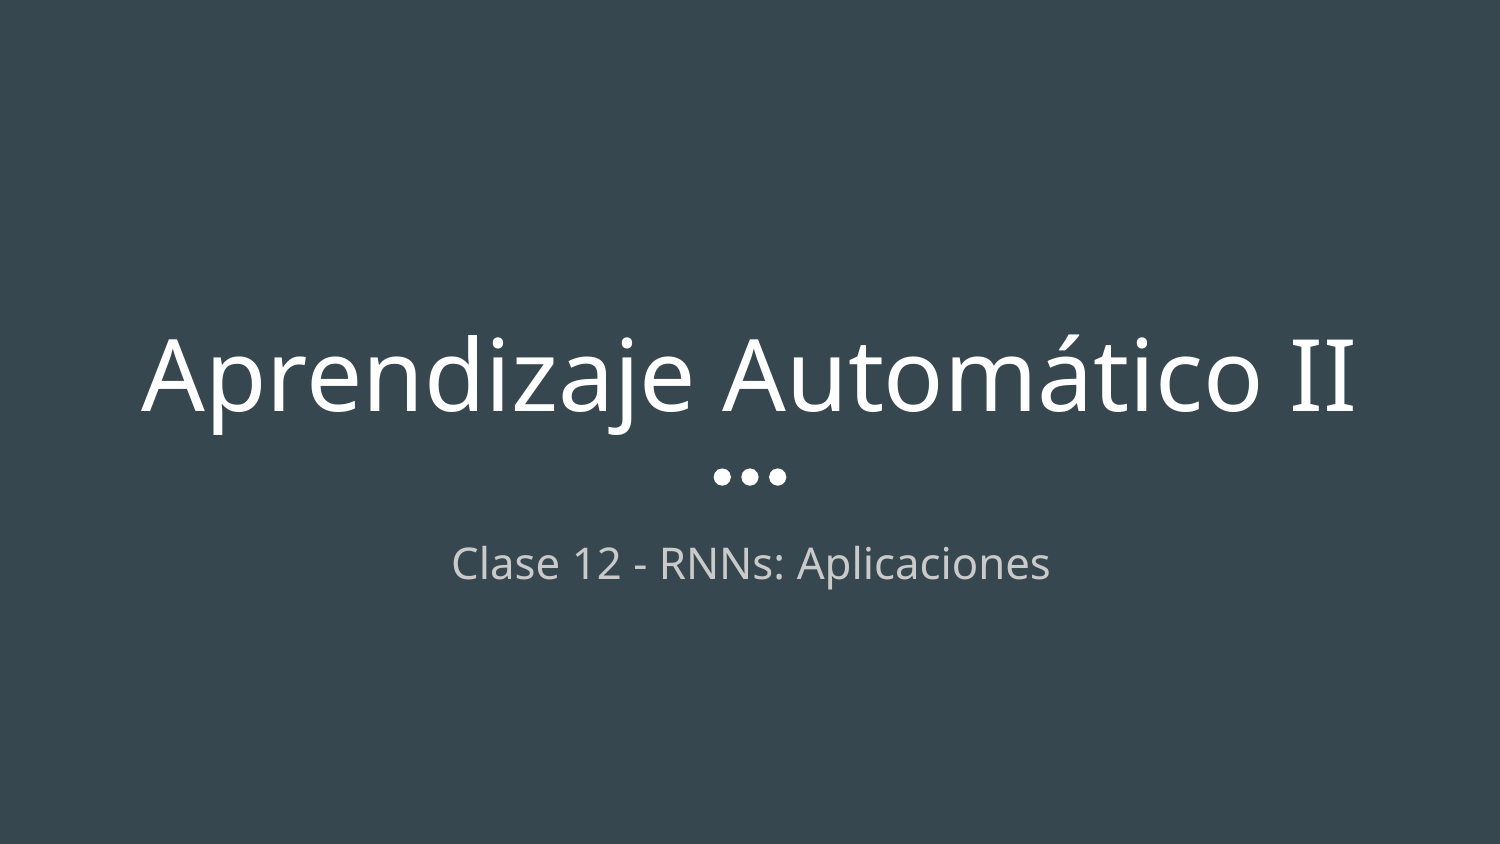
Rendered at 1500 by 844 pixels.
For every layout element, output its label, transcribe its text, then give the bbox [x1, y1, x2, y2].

title Aprendizaje Automático II [110, 162, 1390, 447]
subtitle Clase 12 - RNNs: Aplicaciones [12, 520, 1491, 651]
